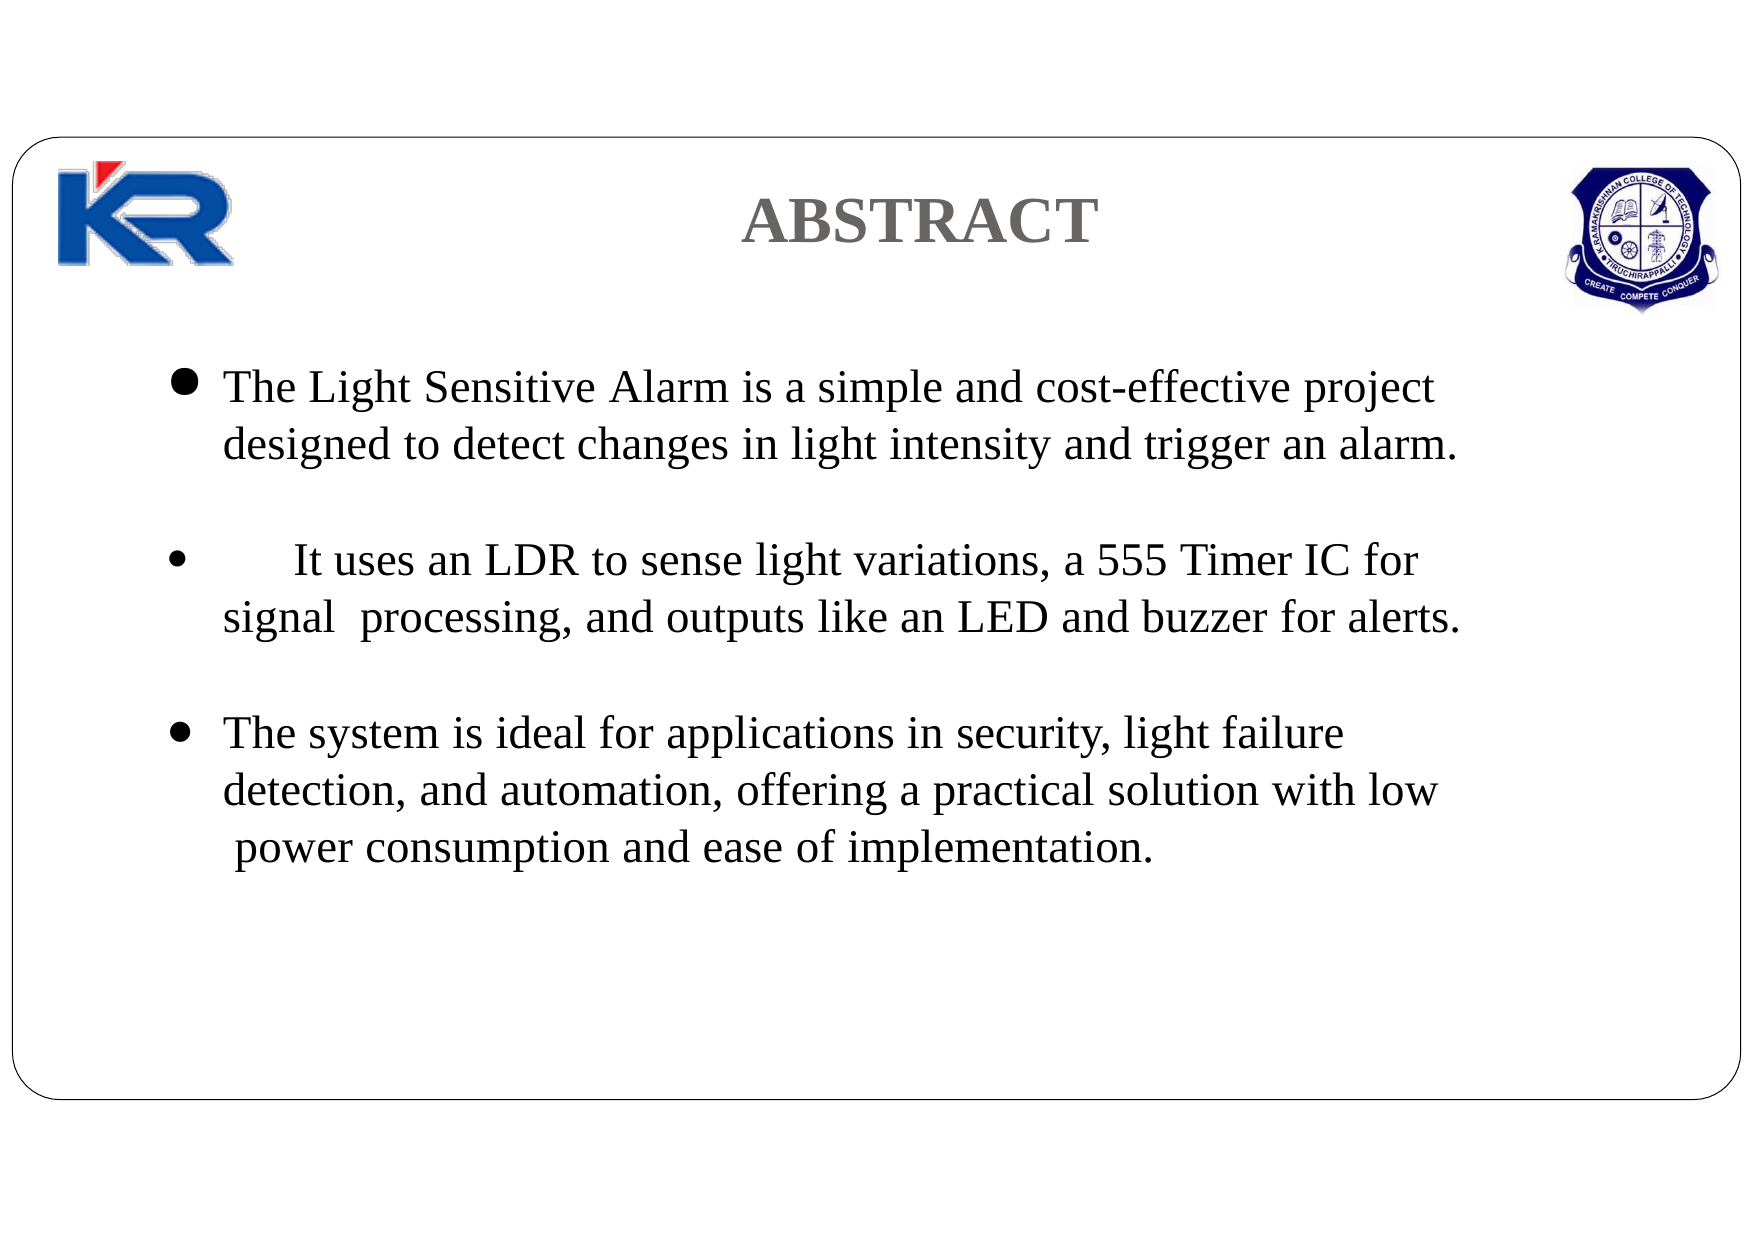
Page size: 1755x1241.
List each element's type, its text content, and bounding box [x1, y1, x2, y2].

text_box The Light Sensitive Alarm is a simple and cost-effective project designed to detect changes in light intensity and trigger an alarm. It uses an LDR to sense light variations, a 555 Timer IC for signal processing, and outputs like an LED and buzzer for alerts. The system is ideal for applications in security, light failure detection, and automation, offering a practical solution with low power consumption and ease of implementation. [164, 353, 1490, 872]
title ABSTRACT [739, 175, 1102, 353]
picture [58, 161, 235, 266]
picture [1557, 162, 1723, 318]
